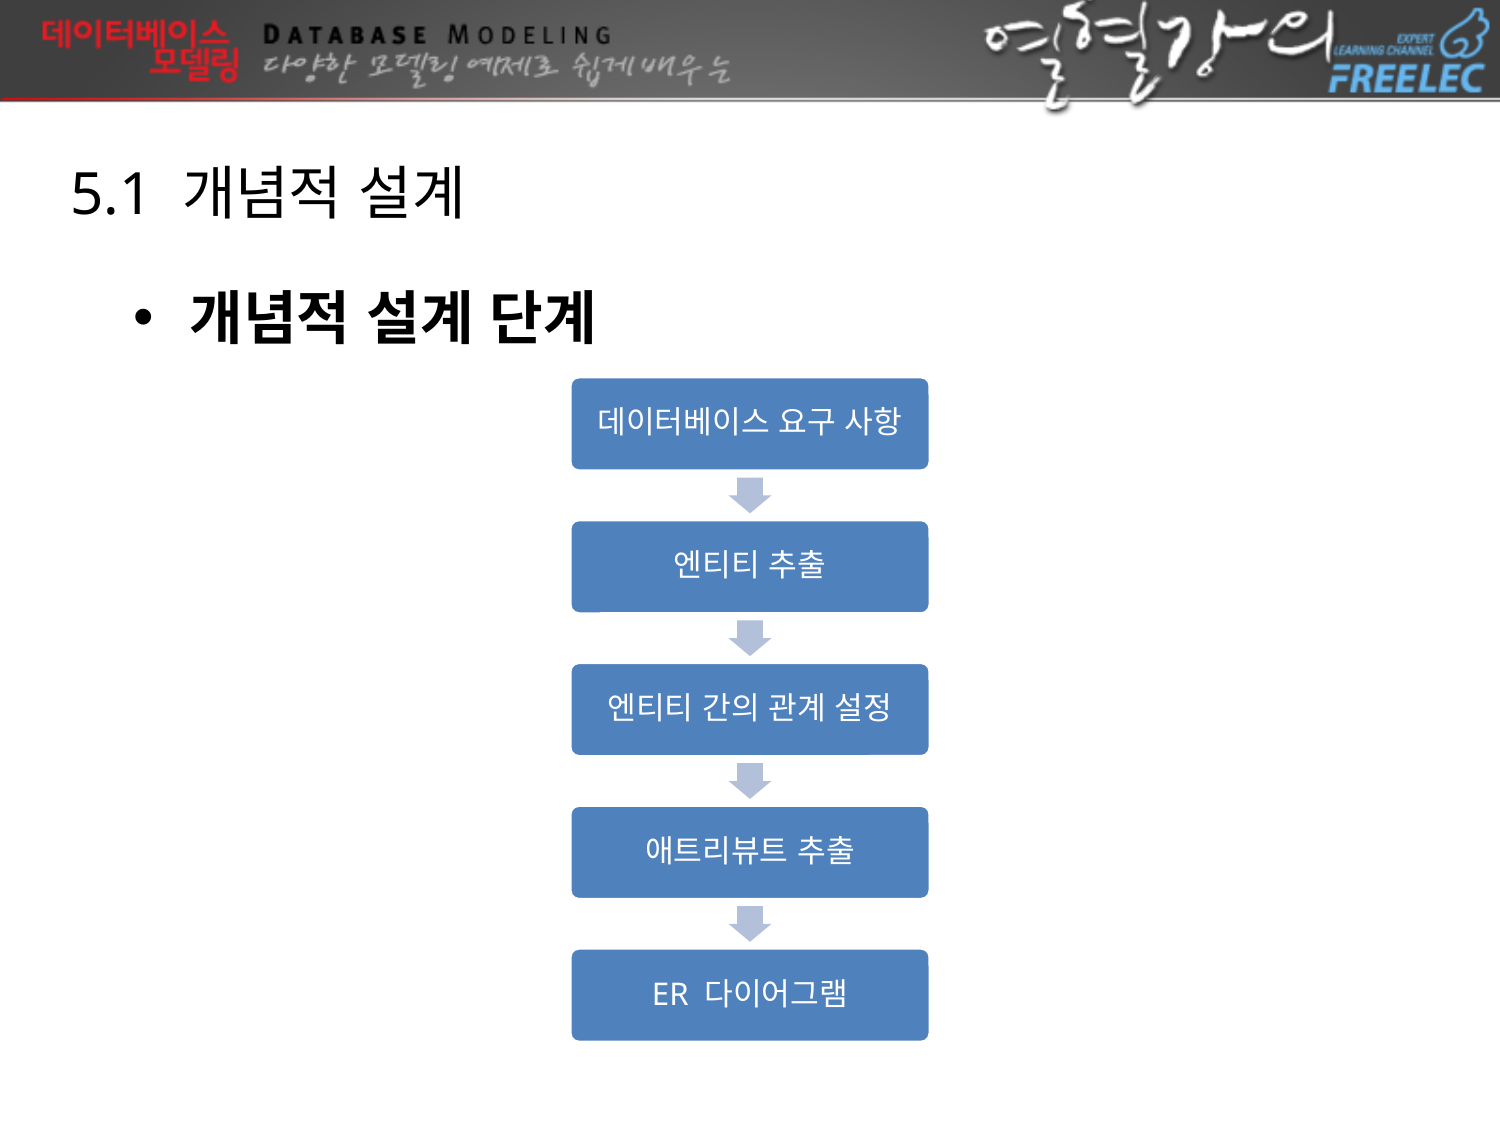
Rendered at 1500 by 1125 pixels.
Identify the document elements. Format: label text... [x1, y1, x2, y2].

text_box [249, 376, 1251, 1044]
picture [0, 0, 1500, 1125]
text_box 개념적 설계 단계 [118, 259, 1465, 359]
text_box 5.1 개념적 설계 [56, 148, 481, 234]
